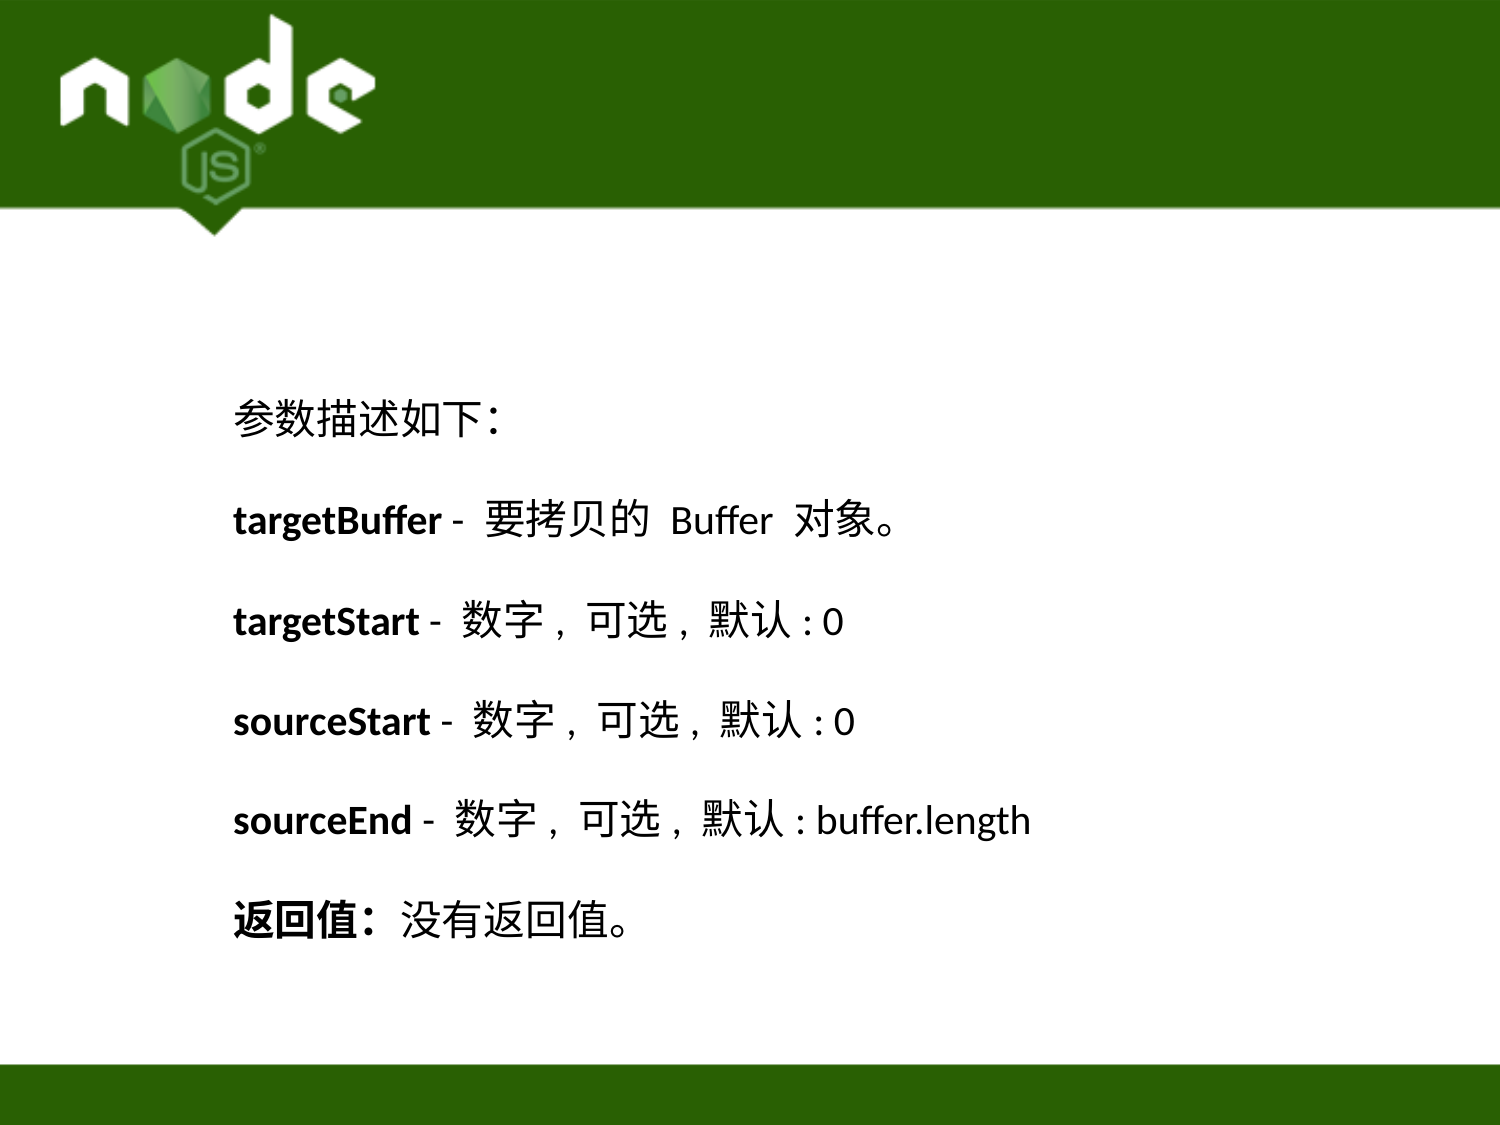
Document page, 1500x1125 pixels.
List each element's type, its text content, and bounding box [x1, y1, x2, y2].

picture [0, 0, 1500, 1125]
text_box 参数描述如下： targetBuffer - 要拷贝的 Buffer 对象。 targetStart - 数字, 可选, 默认: 0 sourceStart - 数字, 可选, 默认: 0 sourceEnd - 数字, 可选, 默认: buffer.length 返回值：没有返回值。 [218, 335, 1353, 951]
